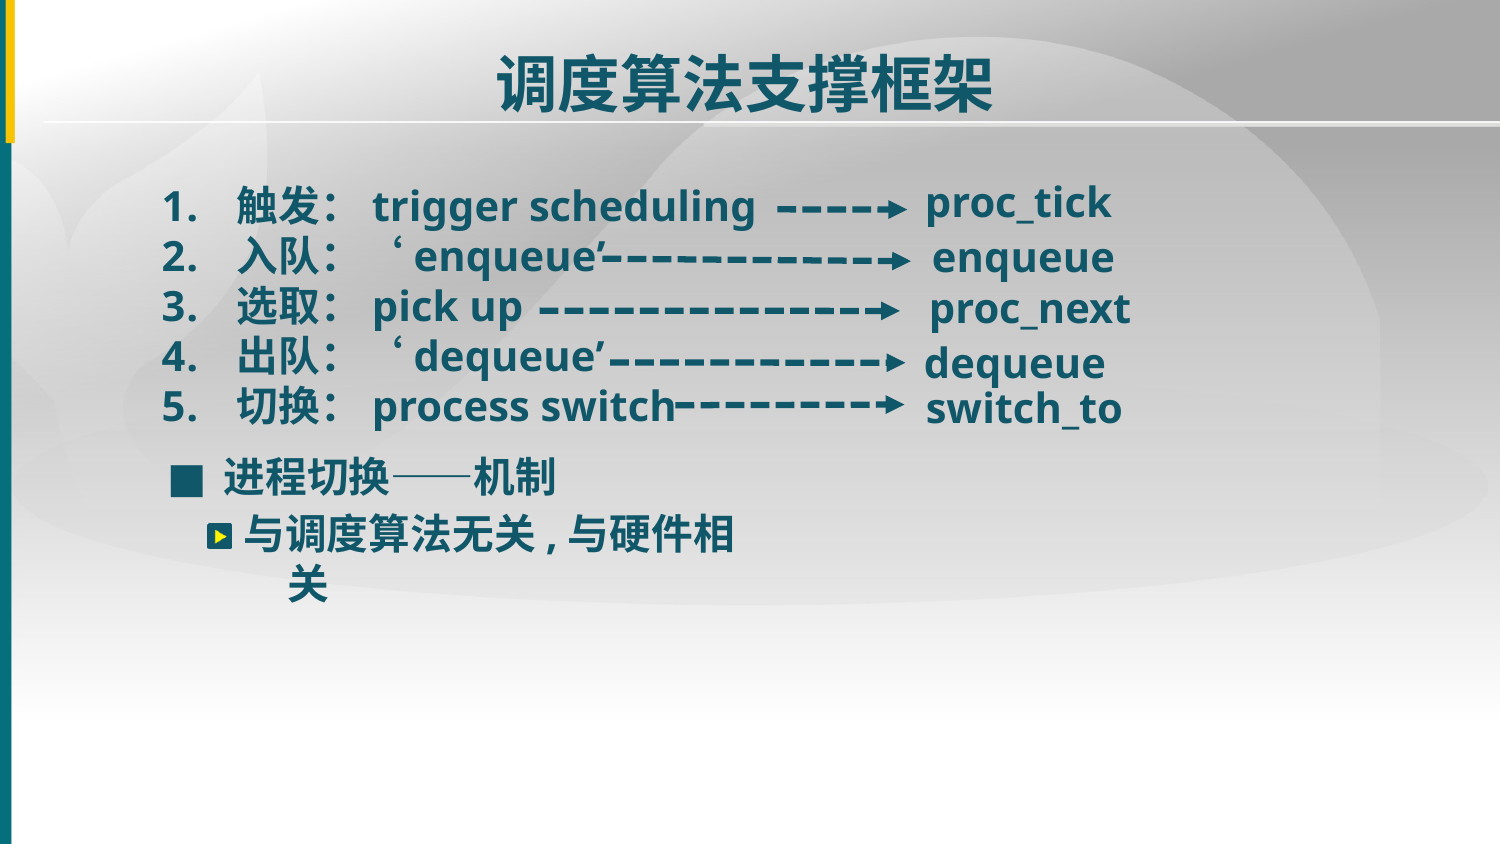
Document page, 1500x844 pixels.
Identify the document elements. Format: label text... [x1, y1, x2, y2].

text_box proc_tick [910, 168, 1128, 234]
text_box 调度算法支撑框架 [70, 37, 1421, 121]
text_box enqueue [917, 223, 1131, 274]
picture [0, 0, 1500, 844]
text_box ■ [152, 445, 224, 509]
text_box 进程切换——机制 [224, 445, 573, 509]
text_box proc_next [914, 274, 1147, 339]
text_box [602, 258, 912, 262]
text_box switch_to [911, 373, 1138, 439]
text_box 触发：trigger scheduling 入队：‘enqueue’ 选取：pick up 出队：‘dequeue’ 切换：process switch [146, 172, 774, 407]
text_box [0, 409, 856, 434]
text_box dequeue [909, 329, 1122, 395]
text_box 与调度算法无关,与硬件相关 [228, 500, 786, 568]
